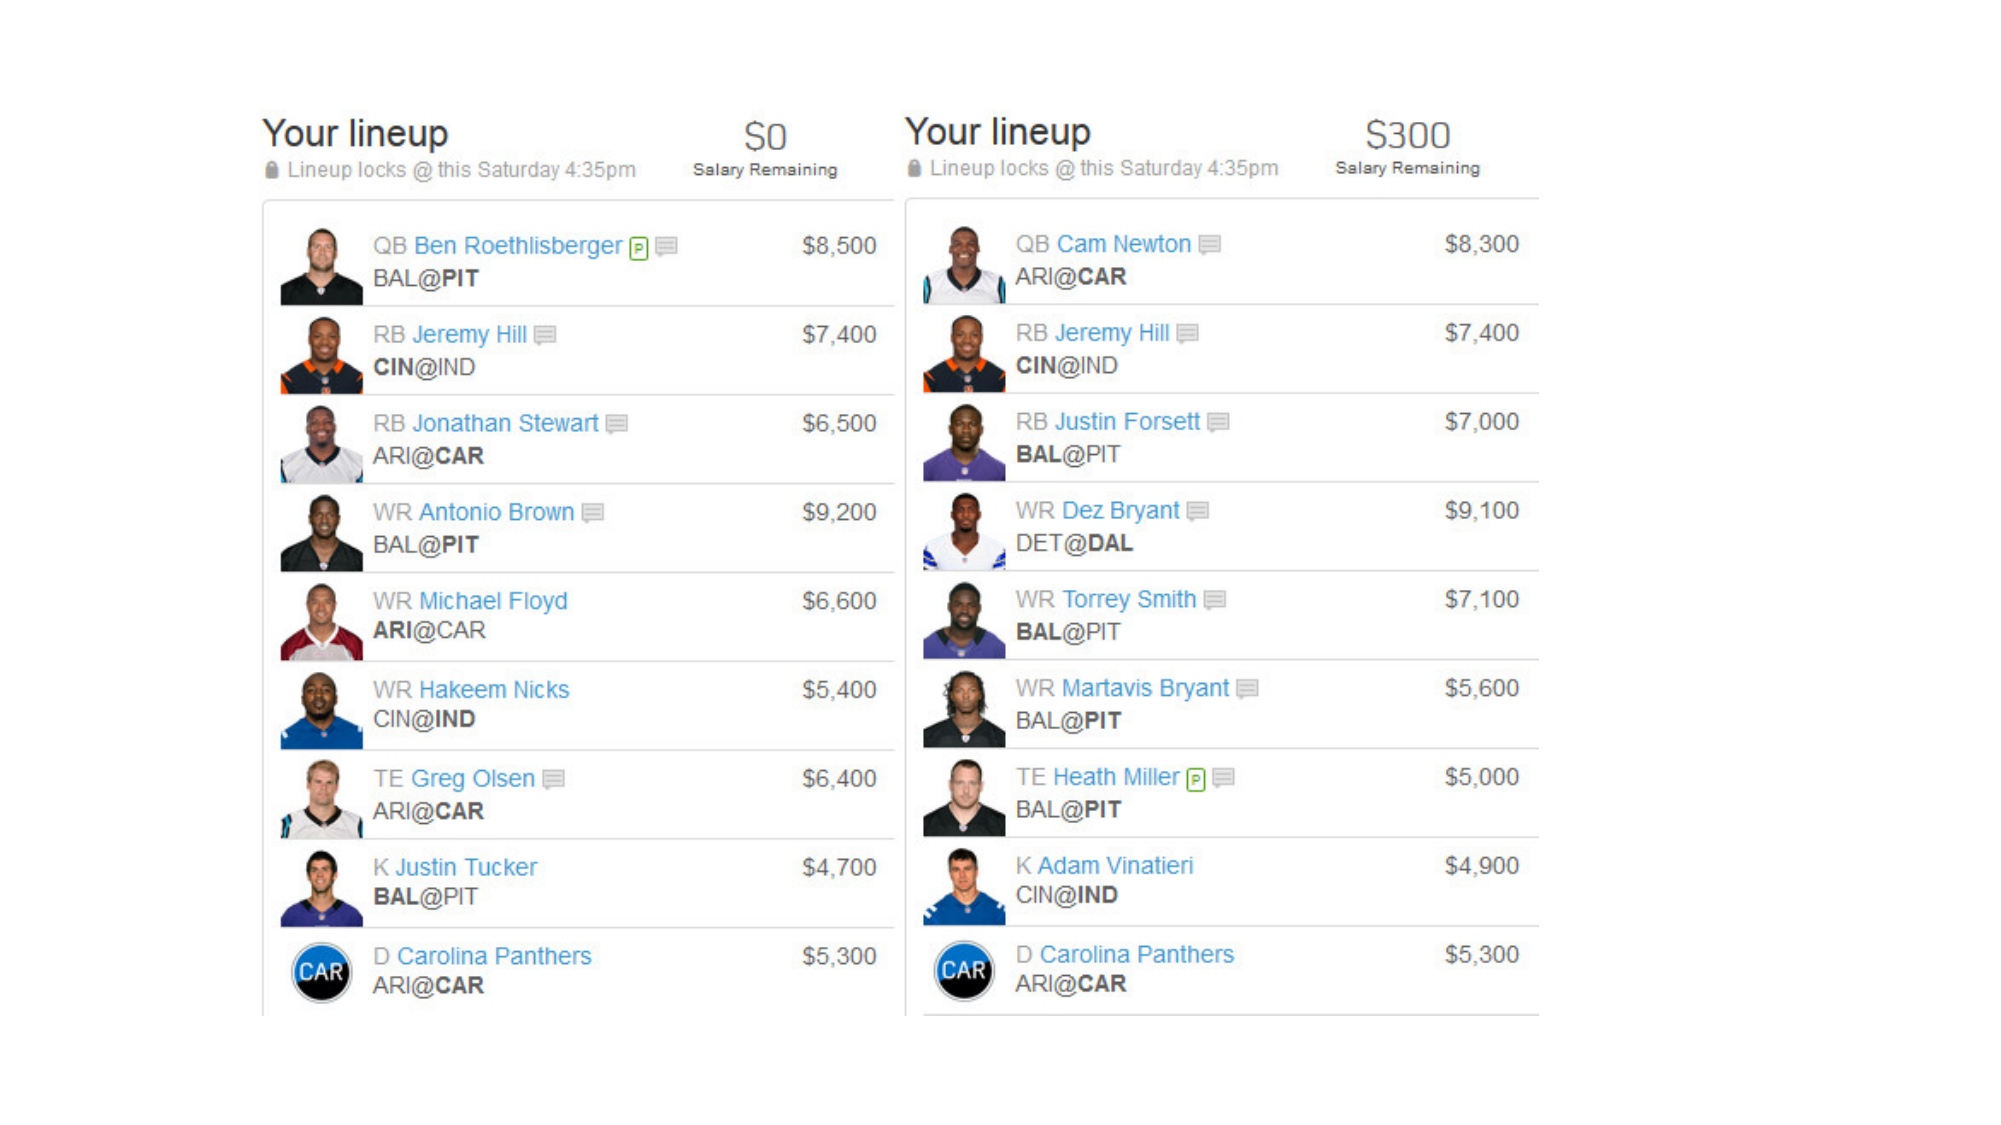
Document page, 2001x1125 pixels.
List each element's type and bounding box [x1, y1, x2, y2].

picture [259, 109, 1539, 1016]
